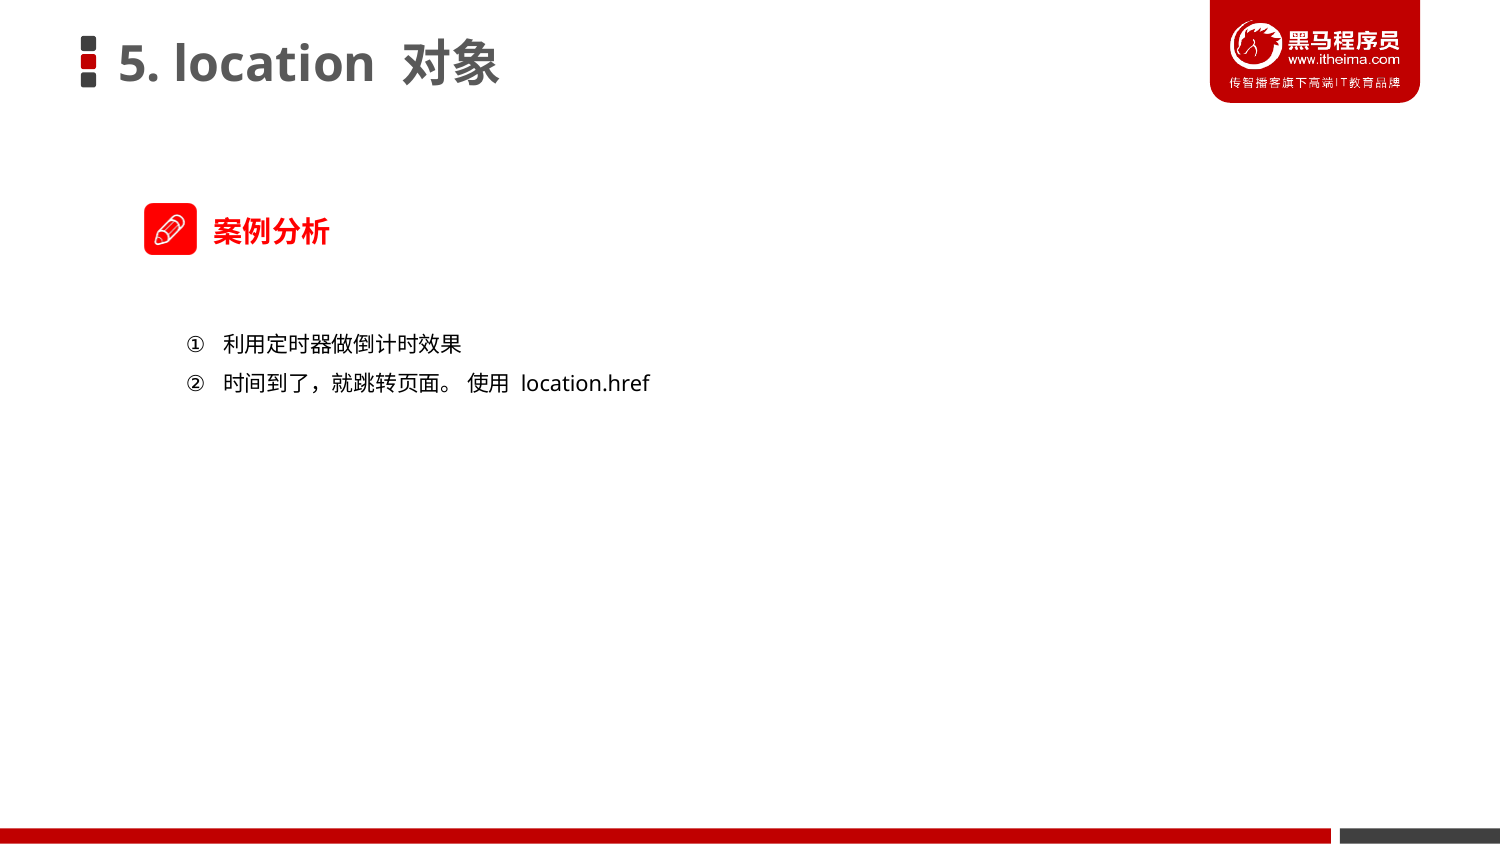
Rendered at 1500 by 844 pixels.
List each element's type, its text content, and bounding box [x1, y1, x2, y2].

picture [1211, 11, 1419, 97]
text_box 案例分析 [199, 188, 1007, 256]
title 5. location 对象 [103, 0, 1209, 130]
picture [139, 199, 200, 259]
text_box 利用定时器做倒计时效果 时间到了，就跳转页面。 使用 location.href [96, 310, 1110, 443]
